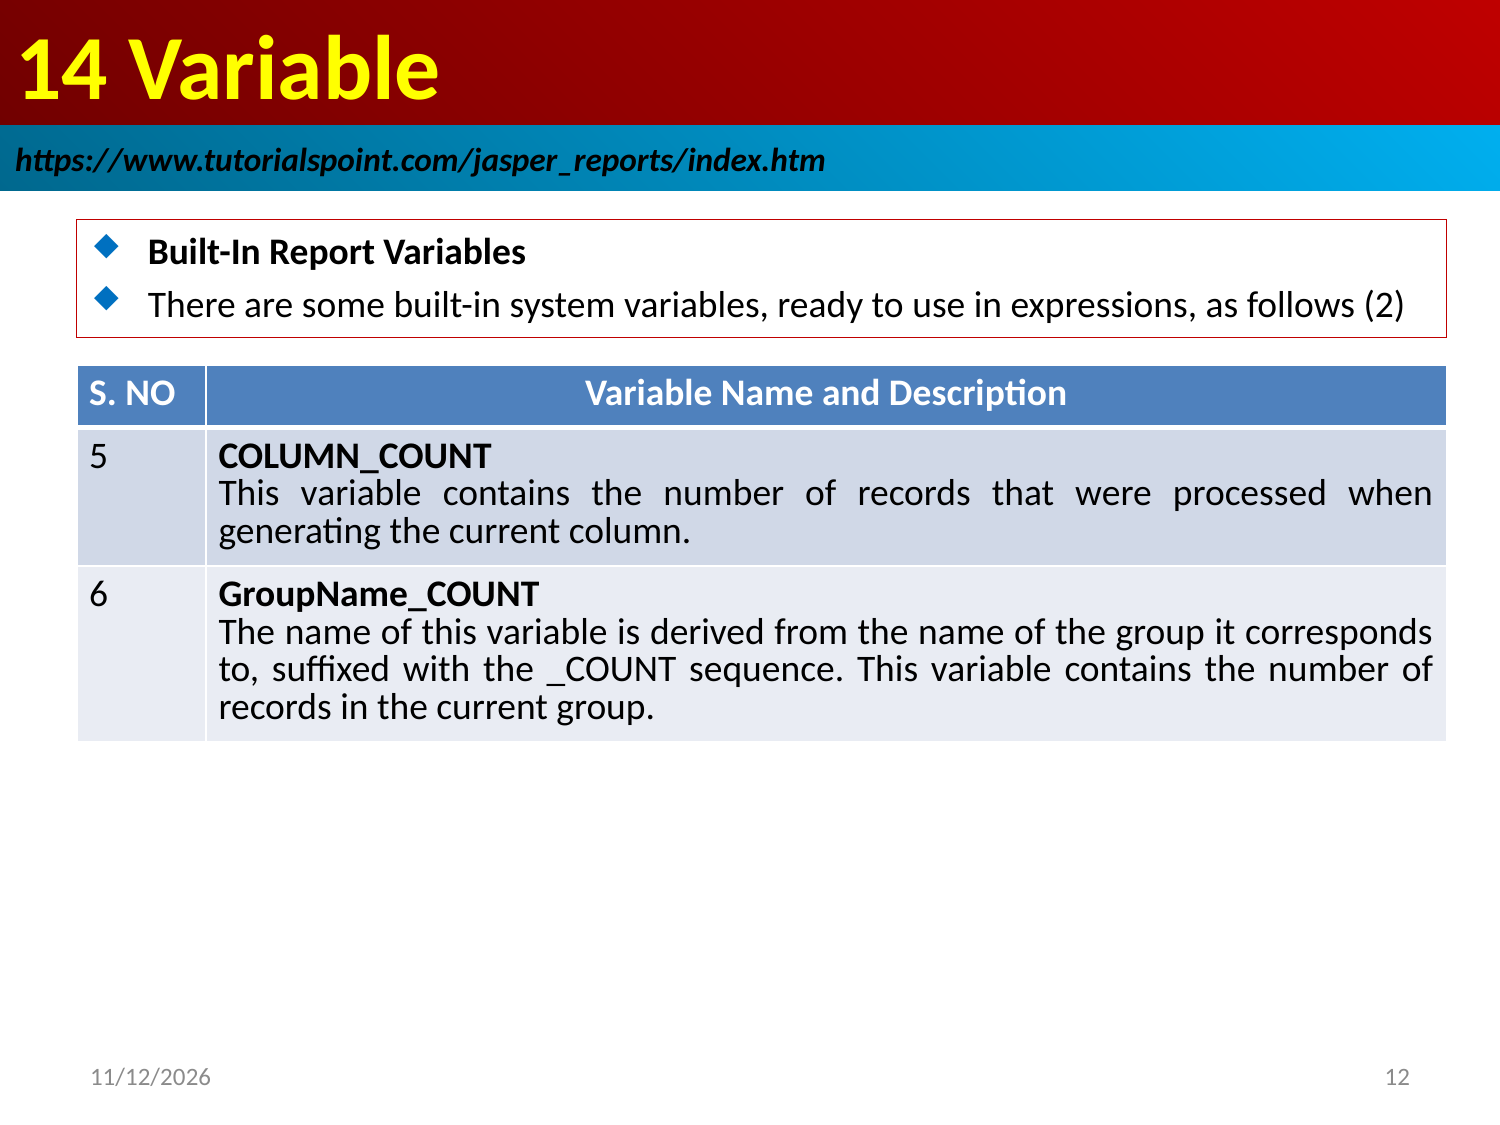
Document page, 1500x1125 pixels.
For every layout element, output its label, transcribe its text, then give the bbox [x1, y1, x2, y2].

table_cell COLUMN_COUNT This variable contains the number of records that were processed when generating the current column. [207, 430, 1446, 565]
slide_number 12 [1074, 1042, 1425, 1109]
table_header Variable Name and Description [207, 366, 1446, 425]
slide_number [75, 1042, 425, 1109]
table_header S. NO [78, 366, 205, 425]
title 14 Variable [0, 0, 1500, 125]
table_cell 5 [78, 430, 205, 565]
table_cell 6 [78, 567, 205, 741]
subtitle Built-In Report Variables There are some built-in system variables, ready to use in expressions, as follows (2) [76, 219, 1447, 338]
table_cell GroupName_COUNT The name of this variable is derived from the name of the group it corresponds to, suffixed with the _COUNT sequence. This variable contains the number of records in the current group. [207, 567, 1446, 741]
text_box https://www.tutorialspoint.com/jasper_reports/index.htm [0, 125, 1500, 191]
